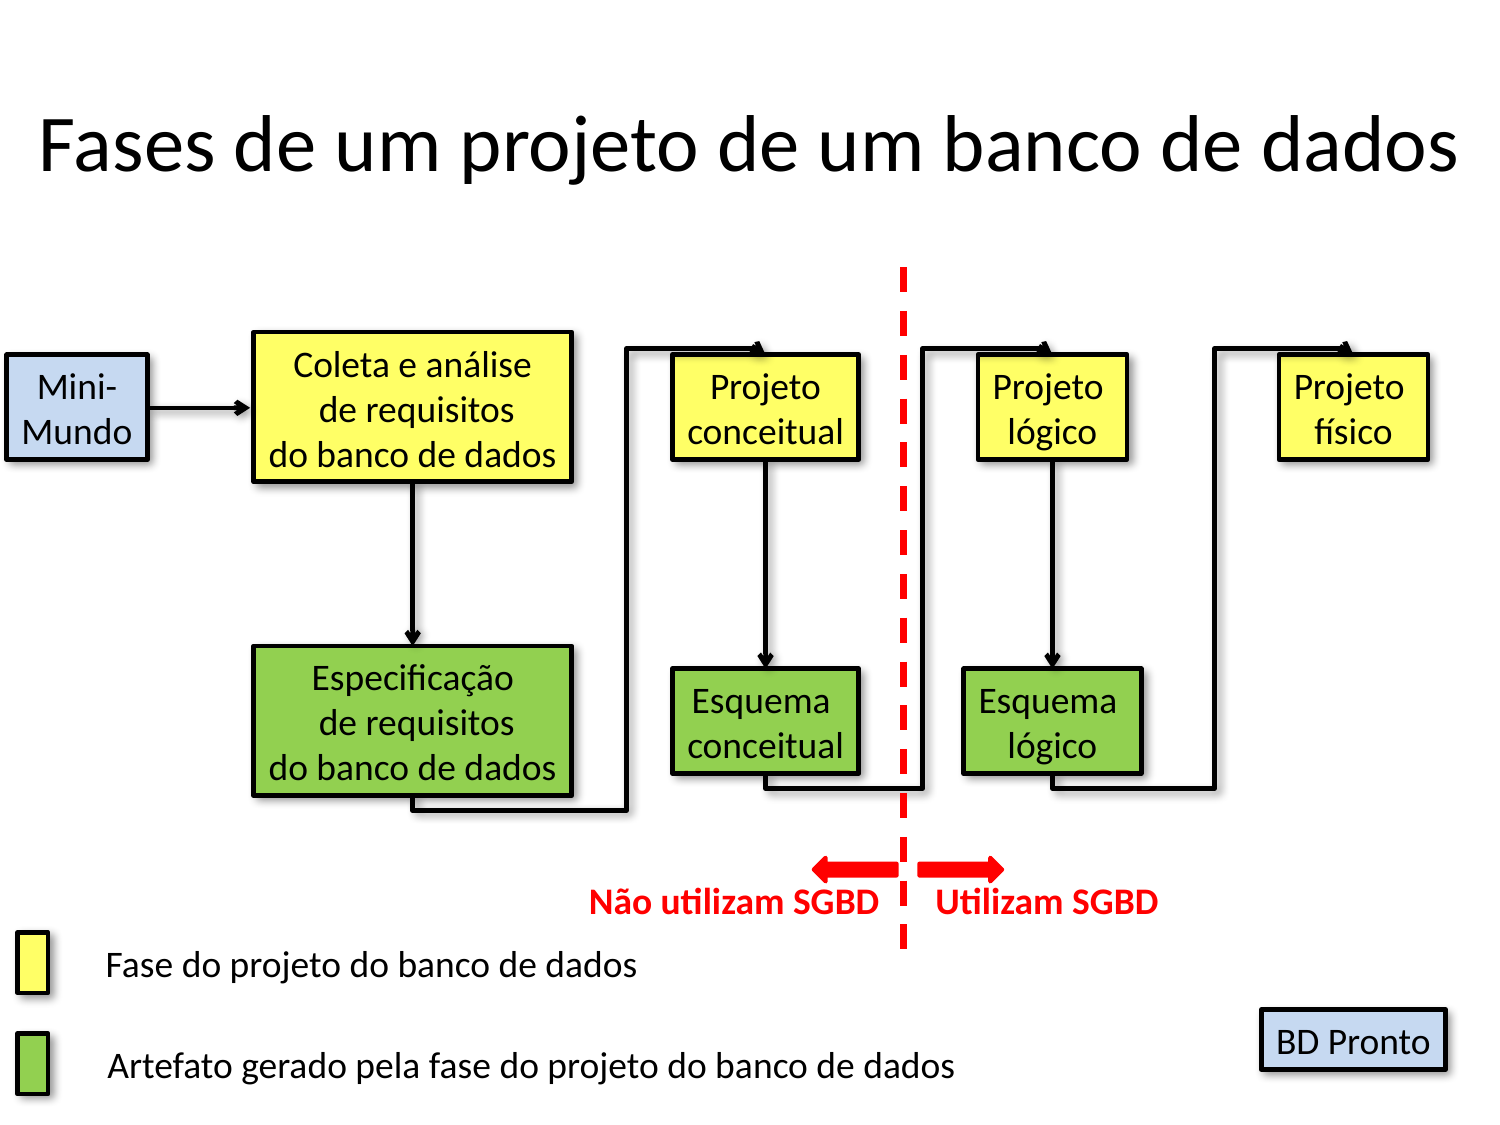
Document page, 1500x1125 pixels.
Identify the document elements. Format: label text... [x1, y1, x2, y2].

text_box Coleta e análise de requisitos do banco de dados [253, 332, 572, 482]
text_box [917, 855, 1005, 884]
text_box BD Pronto [1261, 1009, 1446, 1070]
text_box Mini- Mundo [6, 354, 148, 460]
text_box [908, 421, 987, 709]
text_box Utilizam SGBD [920, 869, 1174, 930]
text_box Projeto conceitual [672, 354, 859, 419]
text_box [17, 932, 48, 993]
text_box [811, 855, 899, 884]
text_box Não utilizam SGBD [574, 869, 895, 930]
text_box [698, 421, 899, 709]
text_box Esquema lógico [963, 717, 1142, 774]
title Fases de um projeto de um banco de dados [0, 45, 1500, 233]
text_box [17, 1033, 48, 1094]
text_box Esquema conceitual [672, 717, 859, 774]
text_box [367, 399, 811, 753]
text_box Projeto físico [1278, 354, 1429, 460]
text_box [992, 414, 1414, 716]
text_box Especificação de requisitos do banco de dados [253, 646, 572, 796]
text_box Artefato gerado pela fase do projeto do banco de dados [92, 1033, 972, 1094]
text_box Fase do projeto do banco de dados [90, 932, 654, 993]
text_box Projeto lógico [977, 354, 1128, 419]
